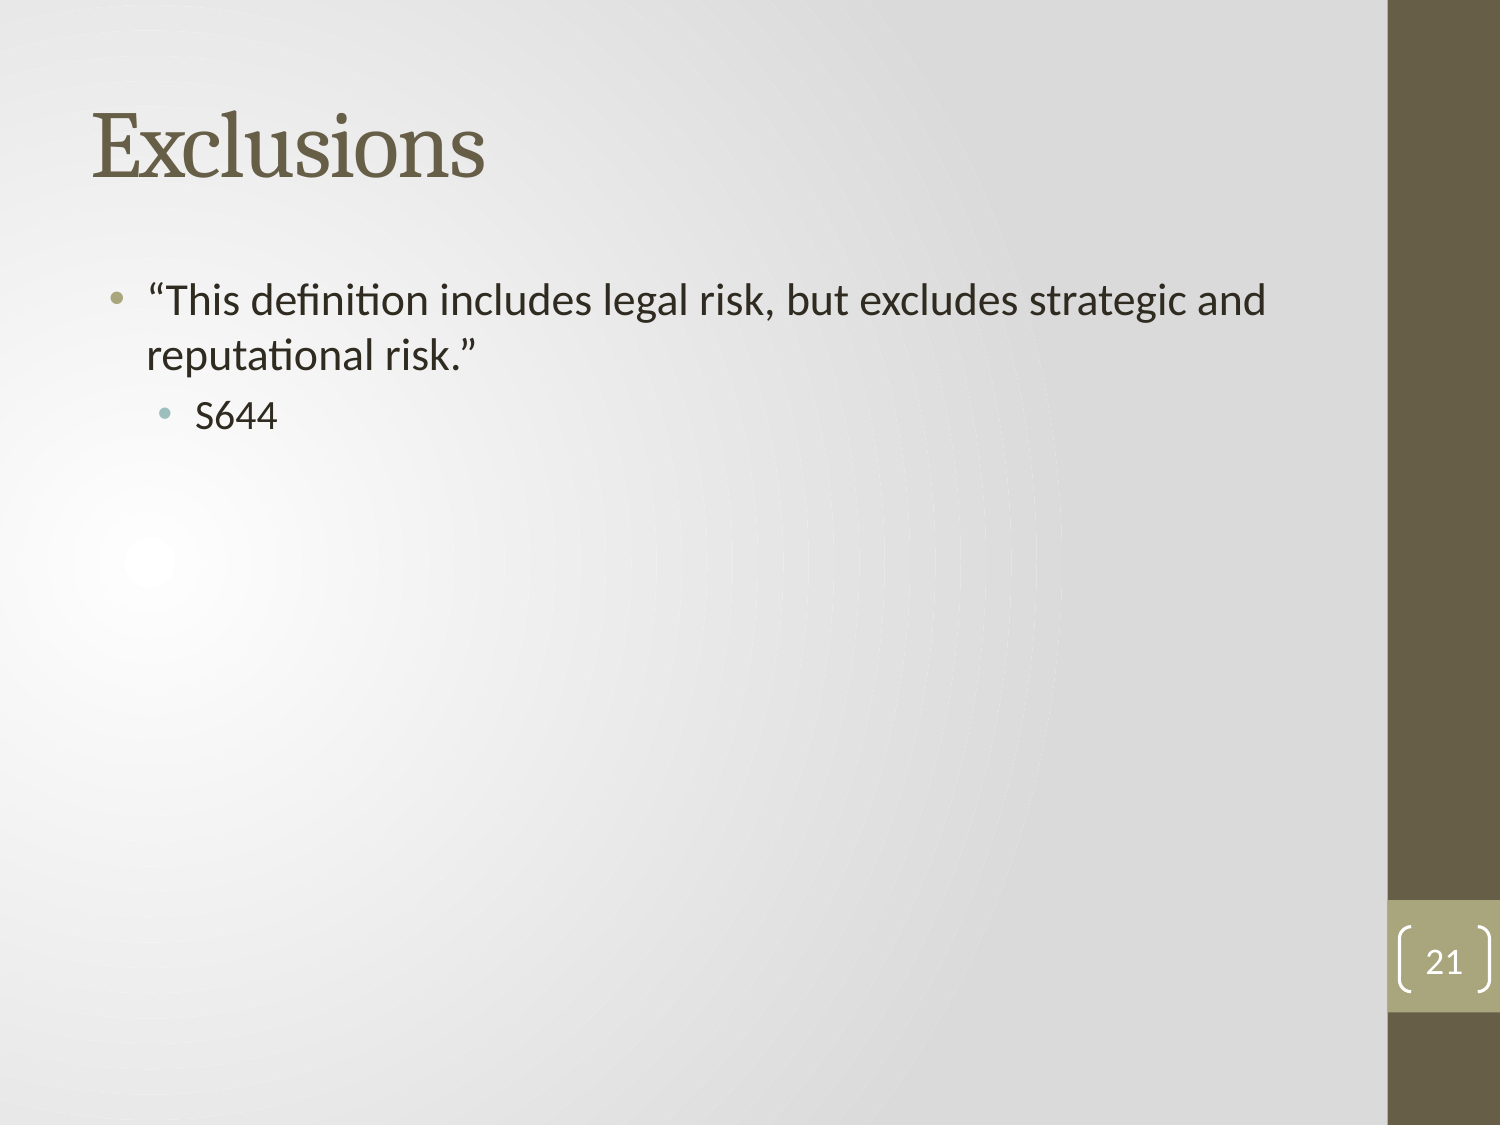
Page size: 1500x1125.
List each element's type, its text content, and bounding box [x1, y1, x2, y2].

list “This definition includes legal risk, but excludes strategic and reputational risk.” S644 [75, 262, 1325, 1050]
slide_number 21 [1397, 925, 1492, 994]
title Exclusions [75, 45, 1325, 233]
